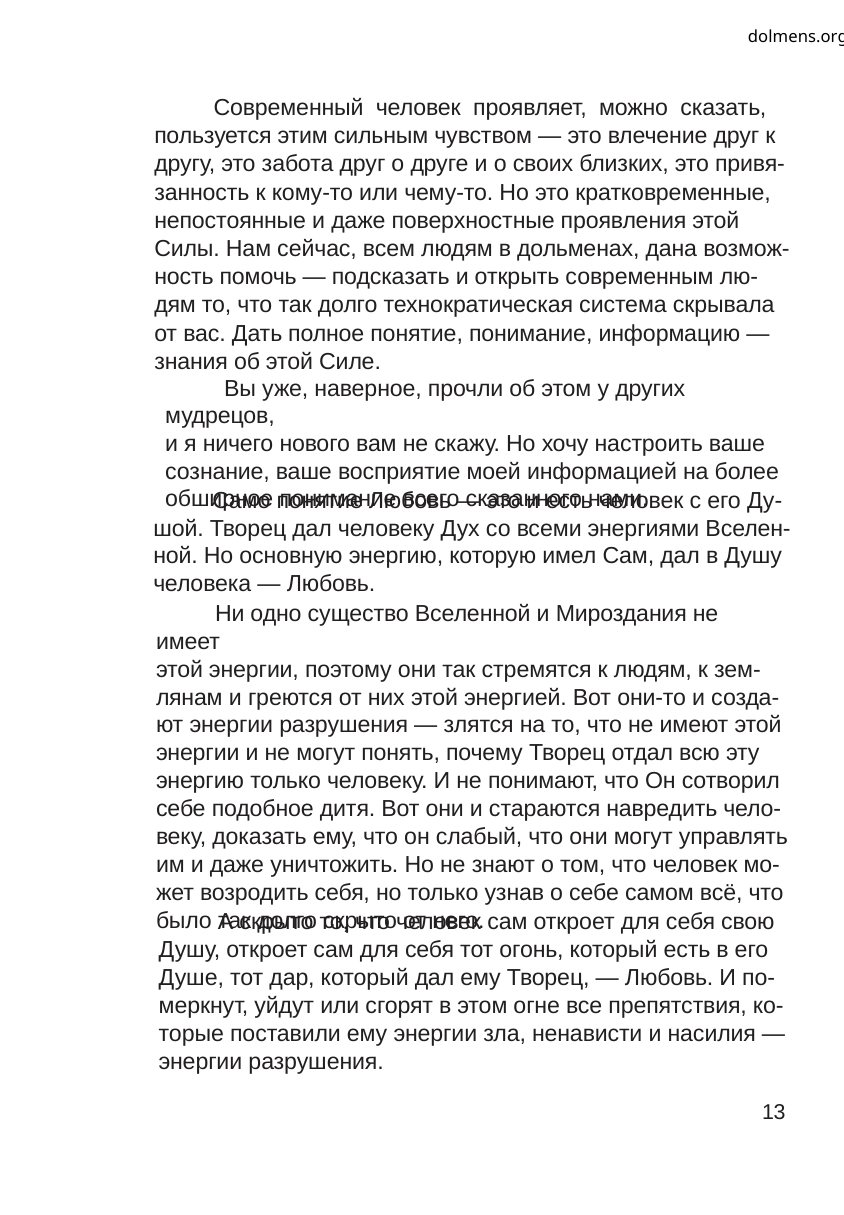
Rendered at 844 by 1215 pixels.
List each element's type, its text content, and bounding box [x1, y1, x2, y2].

text_box Вы уже, наверное, прочли об этом у других мудрецов, и я ничего нового вам не скажу. Но хочу настроить ваше сознание, ваше восприятие моей информацией на более обширное понимание всего сказанного нами. [165, 372, 779, 485]
text_box 13 [762, 1097, 786, 1151]
text_box А скрыто то, что человек сам откроет для себя свою Душу, откроет сам для себя тот огонь, который есть в его Душе, тот дар, который дал ему Творец, — Любовь. И по- меркнут, уйдут или сгорят в этом огне все препятствия, ко- торые поставили ему энергии зла, ненависти и насилия — энергии разрушения. [158, 906, 785, 1102]
text_box dolmens.org [747, 27, 844, 66]
text_box Само понятие Любовь — это и есть человек с его Ду- шой. Творец дал человеку Дух со всеми энергиями Вселен- ной. Но основную энергию, которую имел Сам, дал в Душу человека — Любовь. [153, 485, 791, 624]
text_box Современный человек проявляет, можно сказать, пользуется этим сильным чувством — это влечение друг к другу, это забота друг о друге и о своих близких, это привя- занность к кому-то или чему-то. Но это кратковременные, непостоянные и даже поверхностные проявления этой Силы. Нам сейчас, всем людям в дольменах, дана возмож- ность помочь — подсказать и открыть современным лю- дям то, что так долго технократическая система скрывала от вас. Дать полное понятие, понимание, информацию — знания об этой Силе. [154, 91, 790, 403]
text_box Ни одно существо Вселенной и Мироздания не имеет этой энергии, поэтому они так стремятся к людям, к зем- лянам и греются от них этой энергией. Вот они-то и созда- ют энергии разрушения — злятся на то, что не имеют этой энергии и не могут понять, почему Творец отдал всю эту энергию только человеку. И не понимают, что Он сотворил себе подобное дитя. Вот они и стараются навредить чело- веку, доказать ему, что он слабый, что они могут управлять им и даже уничтожить. Но не знают о том, что человек мо- жет возродить себя, но только узнав о себе самом всё, что было так долго скрыто от него. [156, 597, 788, 934]
